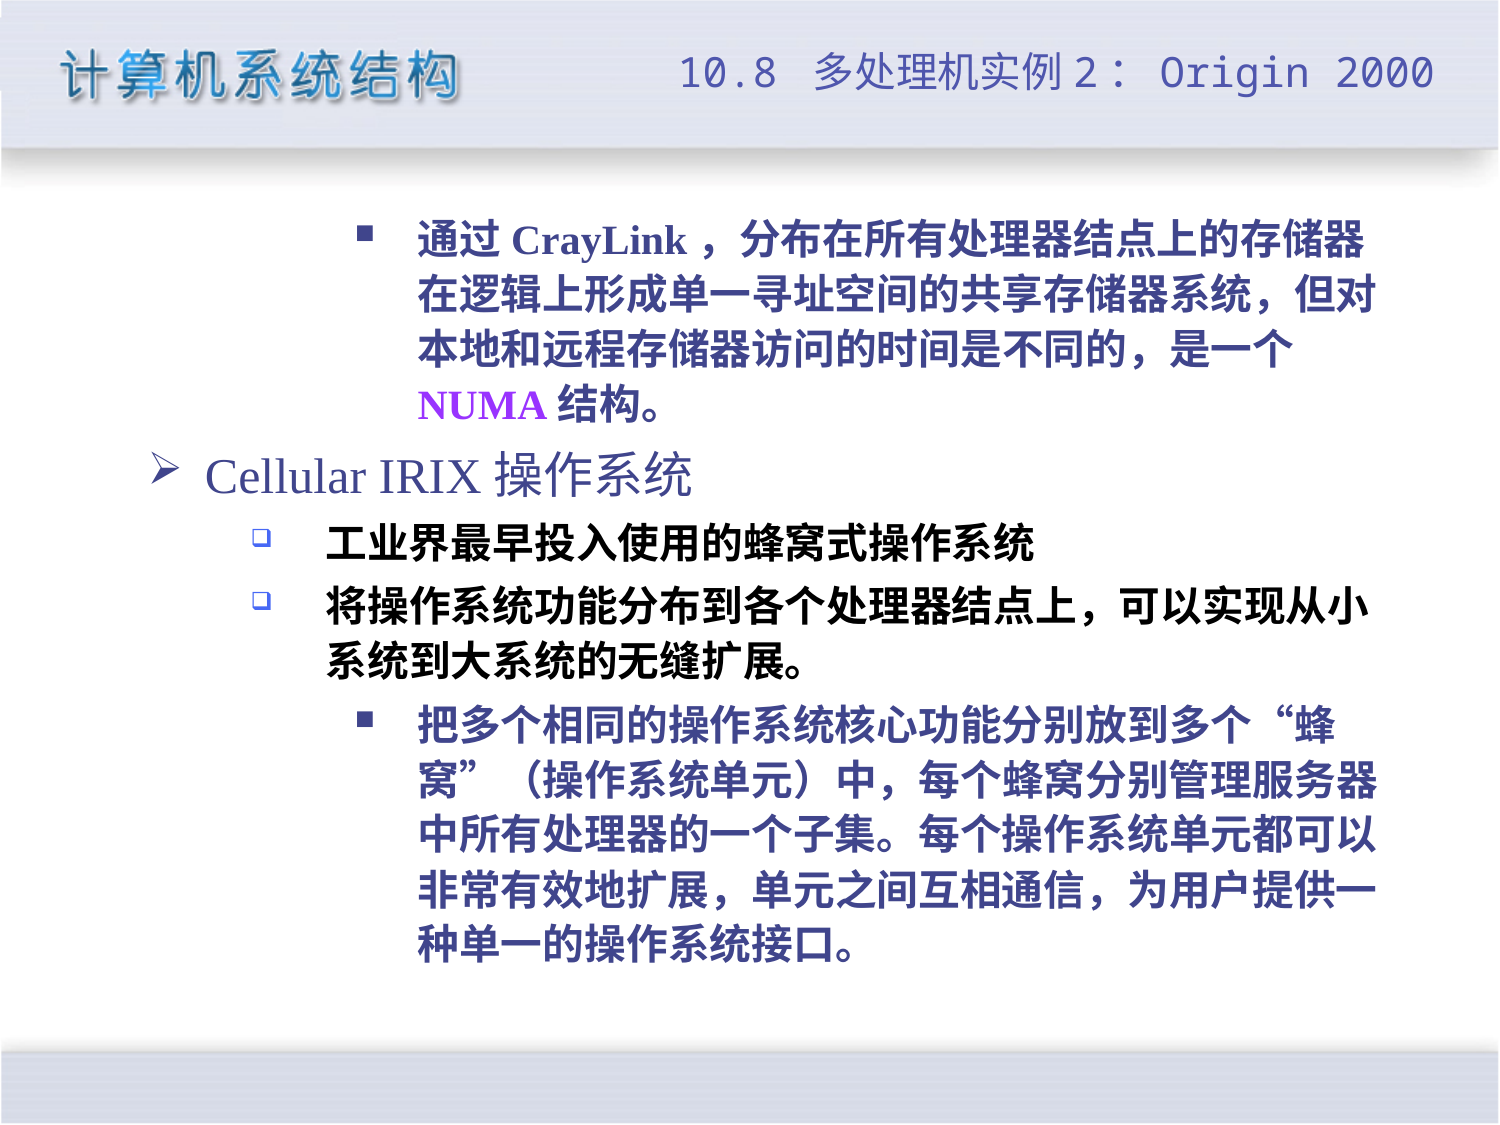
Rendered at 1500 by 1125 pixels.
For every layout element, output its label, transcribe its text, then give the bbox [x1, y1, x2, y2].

title 10.8 多处理机实例2：Origin 2000 [637, 40, 1475, 104]
list 通过CrayLink，分布在所有处理器结点上的存储器在逻辑上形成单一寻址空间的共享存储器系统，但对本地和远程存储器访问的时间是不同的，是一个NUMA结构。 Cellular IRIX操作系统 工业界最早投入使用的蜂窝式操作系统 将操作系统功能分布到各个处理器结点上，可以实现从小系统到大系统的无缝扩展。 把多个相同的操作系统核心功能分别放到多个“蜂窝”（操作系统单元）中，每个蜂窝分别管理服务器中所有处理器的一个子集。每个操作系统单元都可以非常有效地扩展，单元之间互相通信，为用户提供一种单一的操作系统接口。 [29, 200, 1400, 1013]
picture [0, 0, 1500, 1125]
